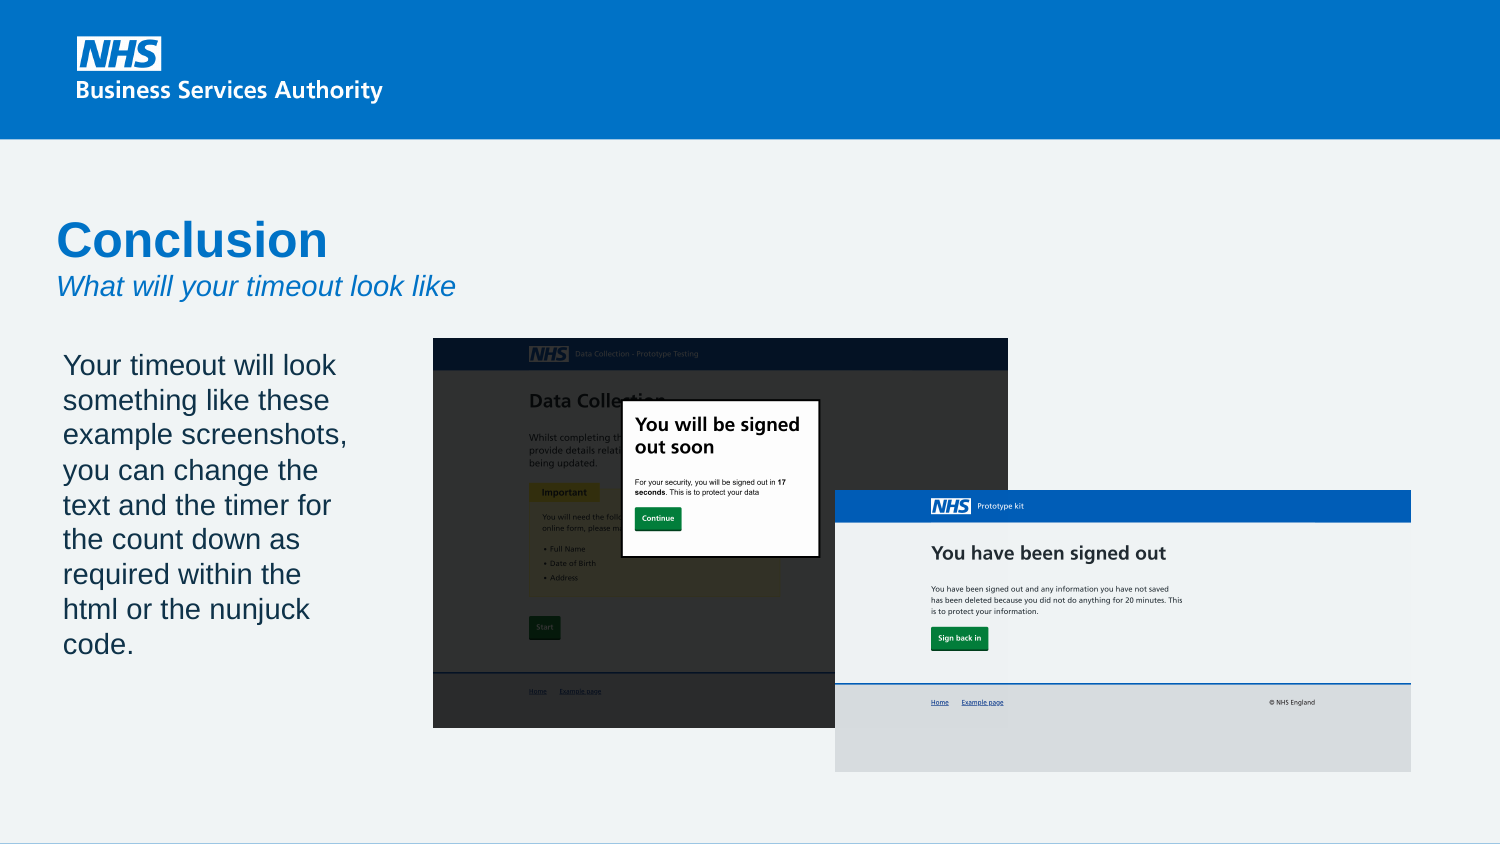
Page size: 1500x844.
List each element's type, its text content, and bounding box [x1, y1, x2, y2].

text_box What will your timeout look like [41, 260, 1043, 310]
text_box Your timeout will look something like these example screenshots, you can change the text and the timer for the count down as required within the html or the nunjuck code. [47, 330, 379, 797]
title Conclusion [41, 200, 1426, 272]
picture [432, 338, 1411, 772]
picture [75, 36, 383, 104]
